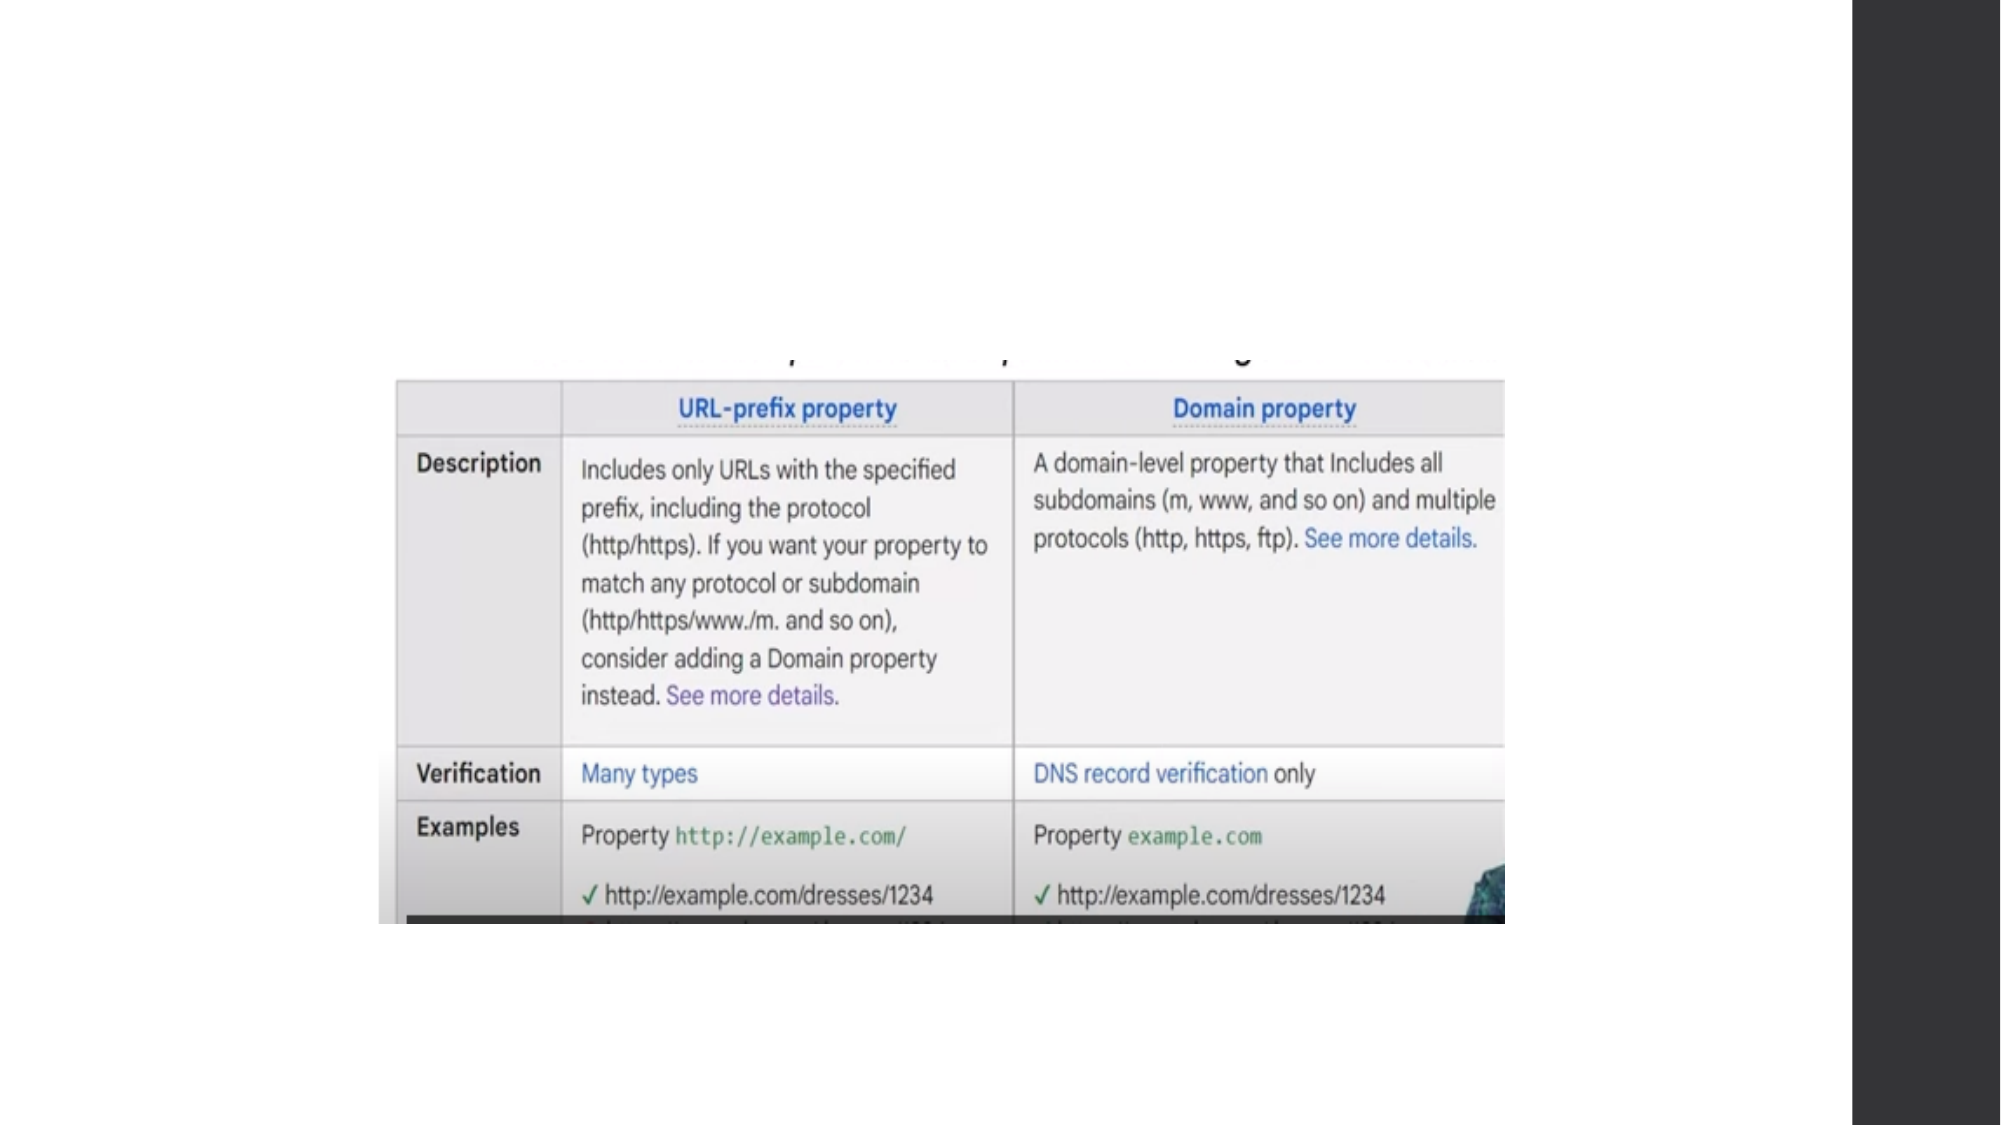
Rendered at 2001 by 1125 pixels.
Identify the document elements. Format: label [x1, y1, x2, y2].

list [367, 360, 1505, 925]
